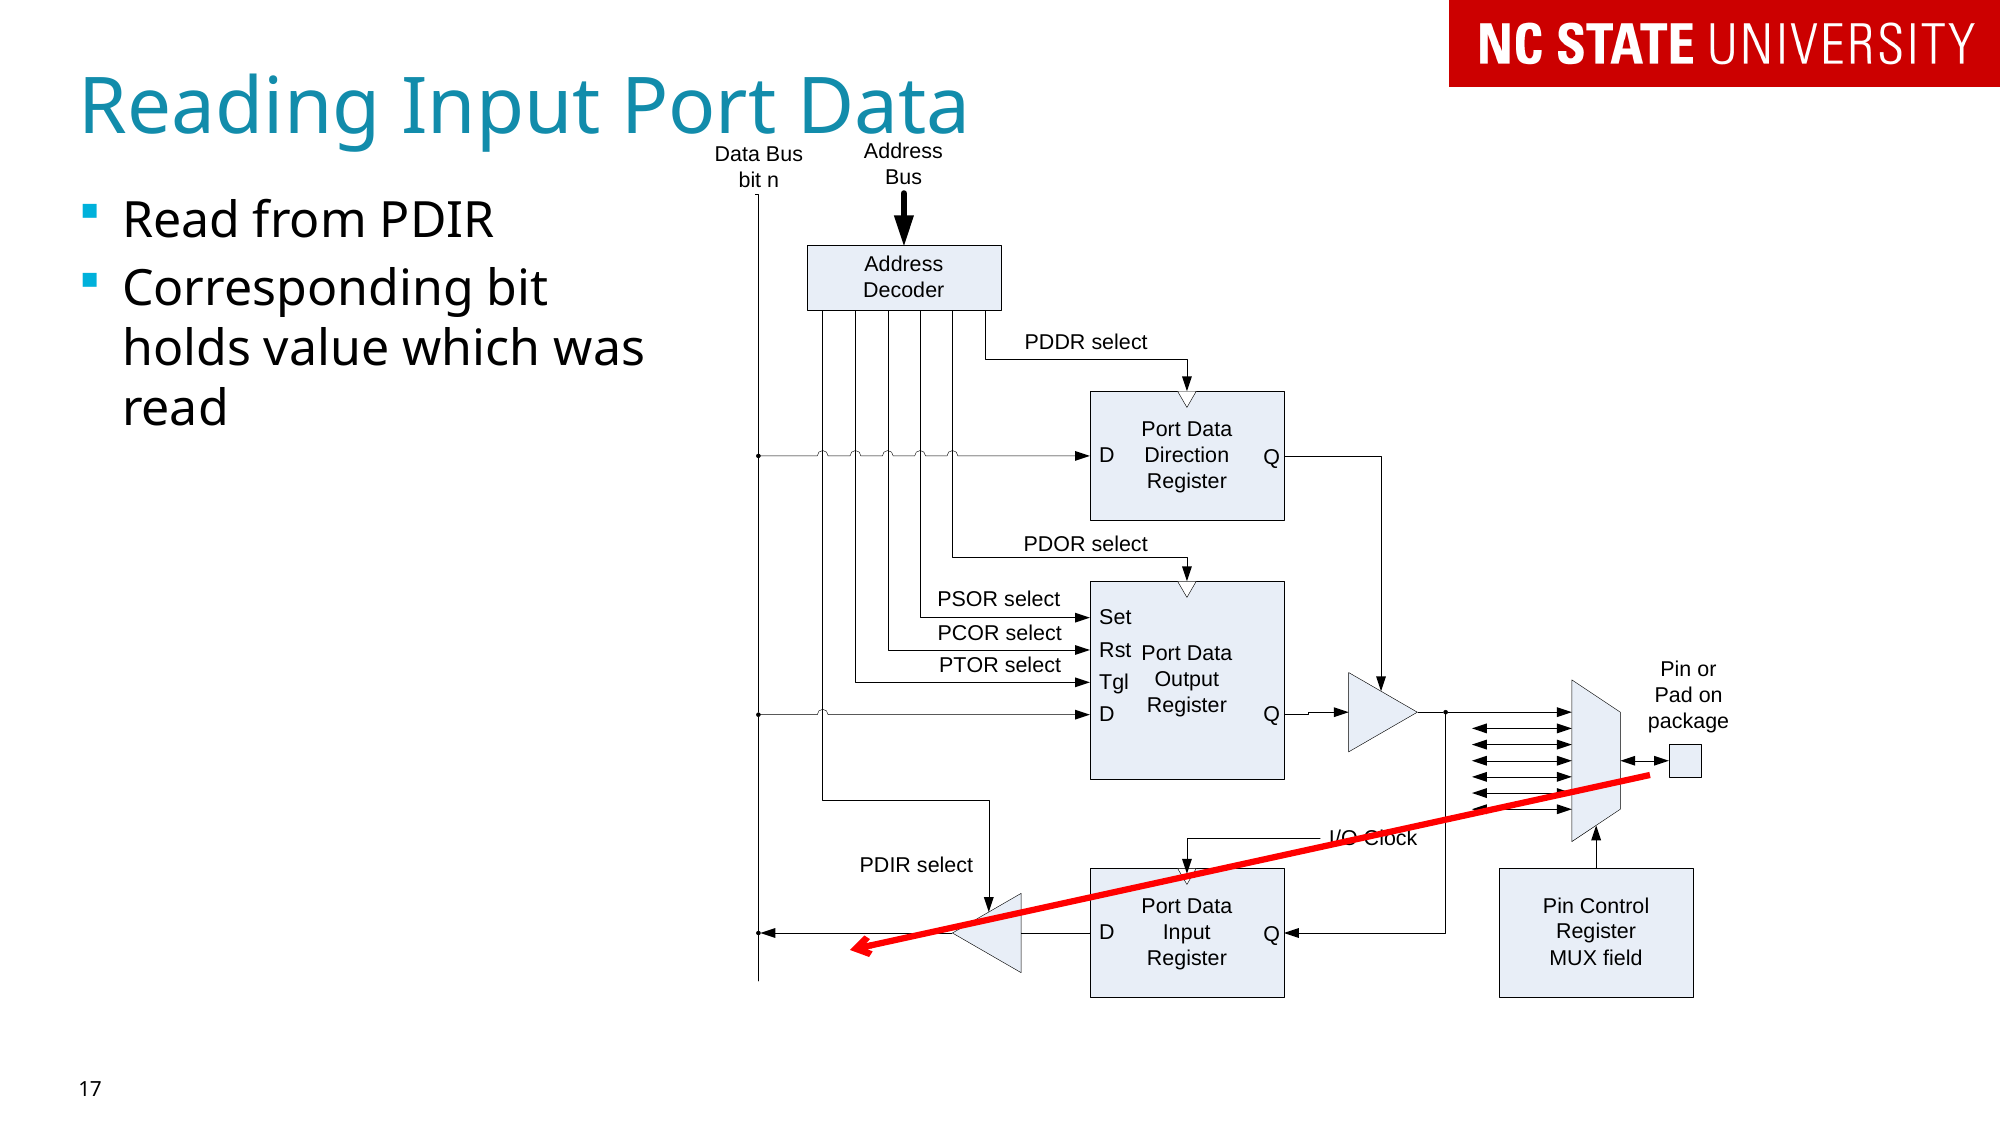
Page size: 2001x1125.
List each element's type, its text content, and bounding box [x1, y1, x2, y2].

picture [1449, 0, 2000, 87]
picture [712, 133, 1732, 1001]
list Read from PDIR Corresponding bit holds value which was read [78, 187, 688, 1125]
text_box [849, 774, 1651, 951]
title Reading Input Port Data [78, 55, 1910, 150]
